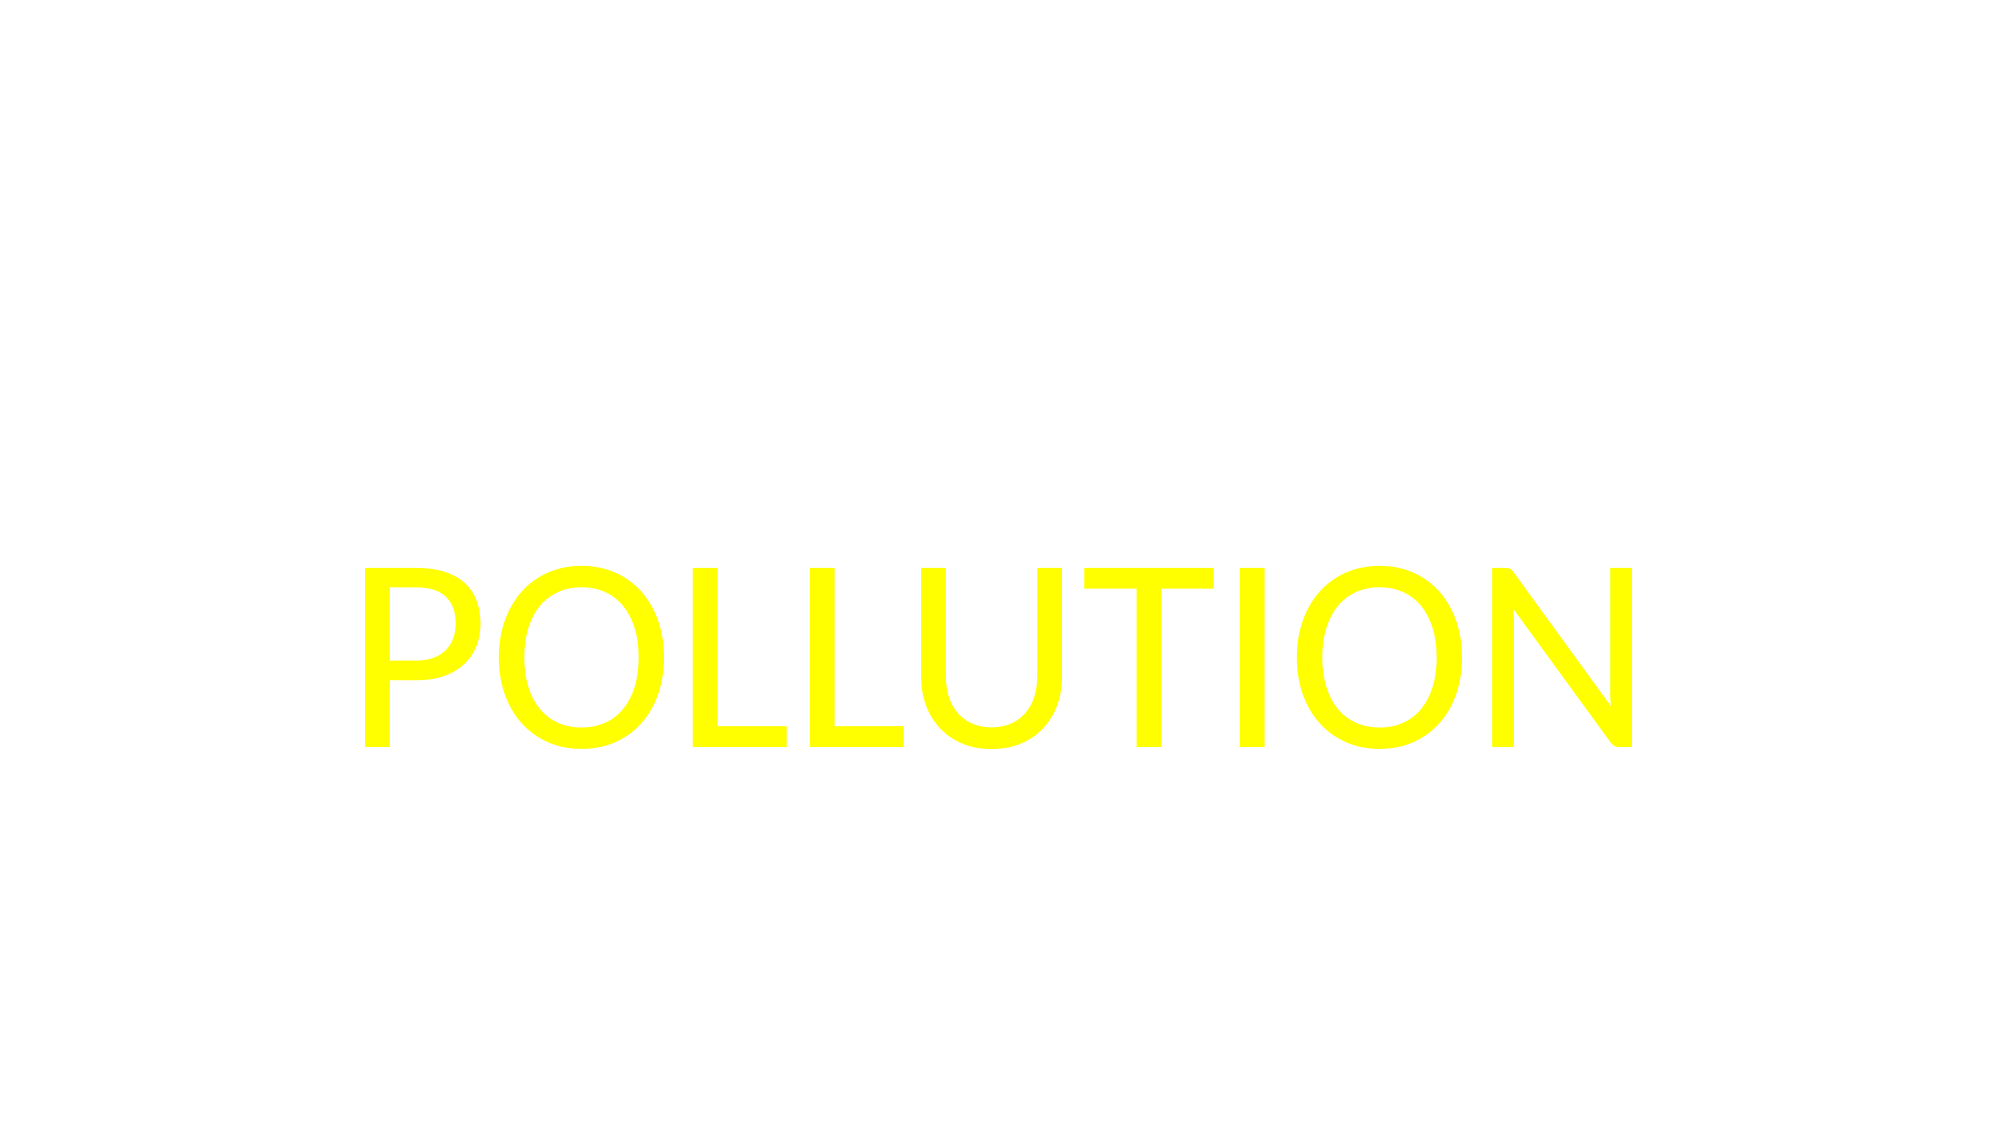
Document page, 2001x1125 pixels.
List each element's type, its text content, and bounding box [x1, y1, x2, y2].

title POLLUTION [80, 308, 1920, 817]
